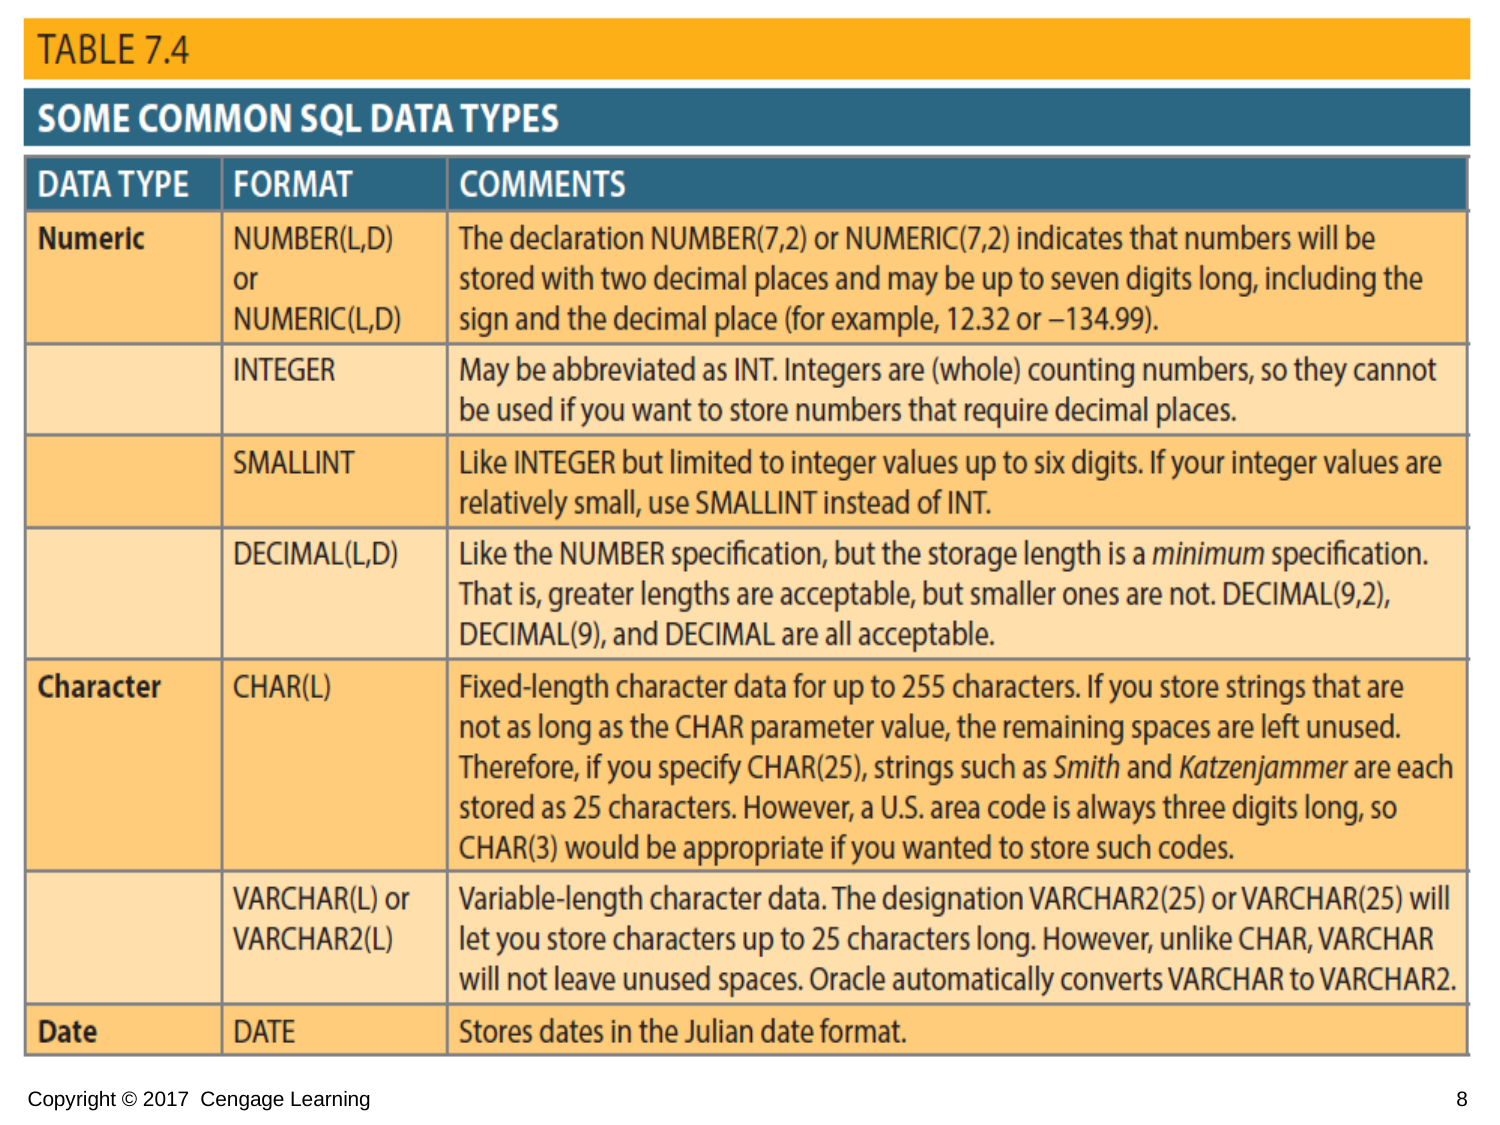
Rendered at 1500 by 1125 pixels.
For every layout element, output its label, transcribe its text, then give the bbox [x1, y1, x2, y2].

text_box 8 [1441, 1077, 1500, 1116]
picture [12, 1, 1478, 1078]
text_box Copyright © 2017 Cengage Learning [12, 1085, 488, 1116]
